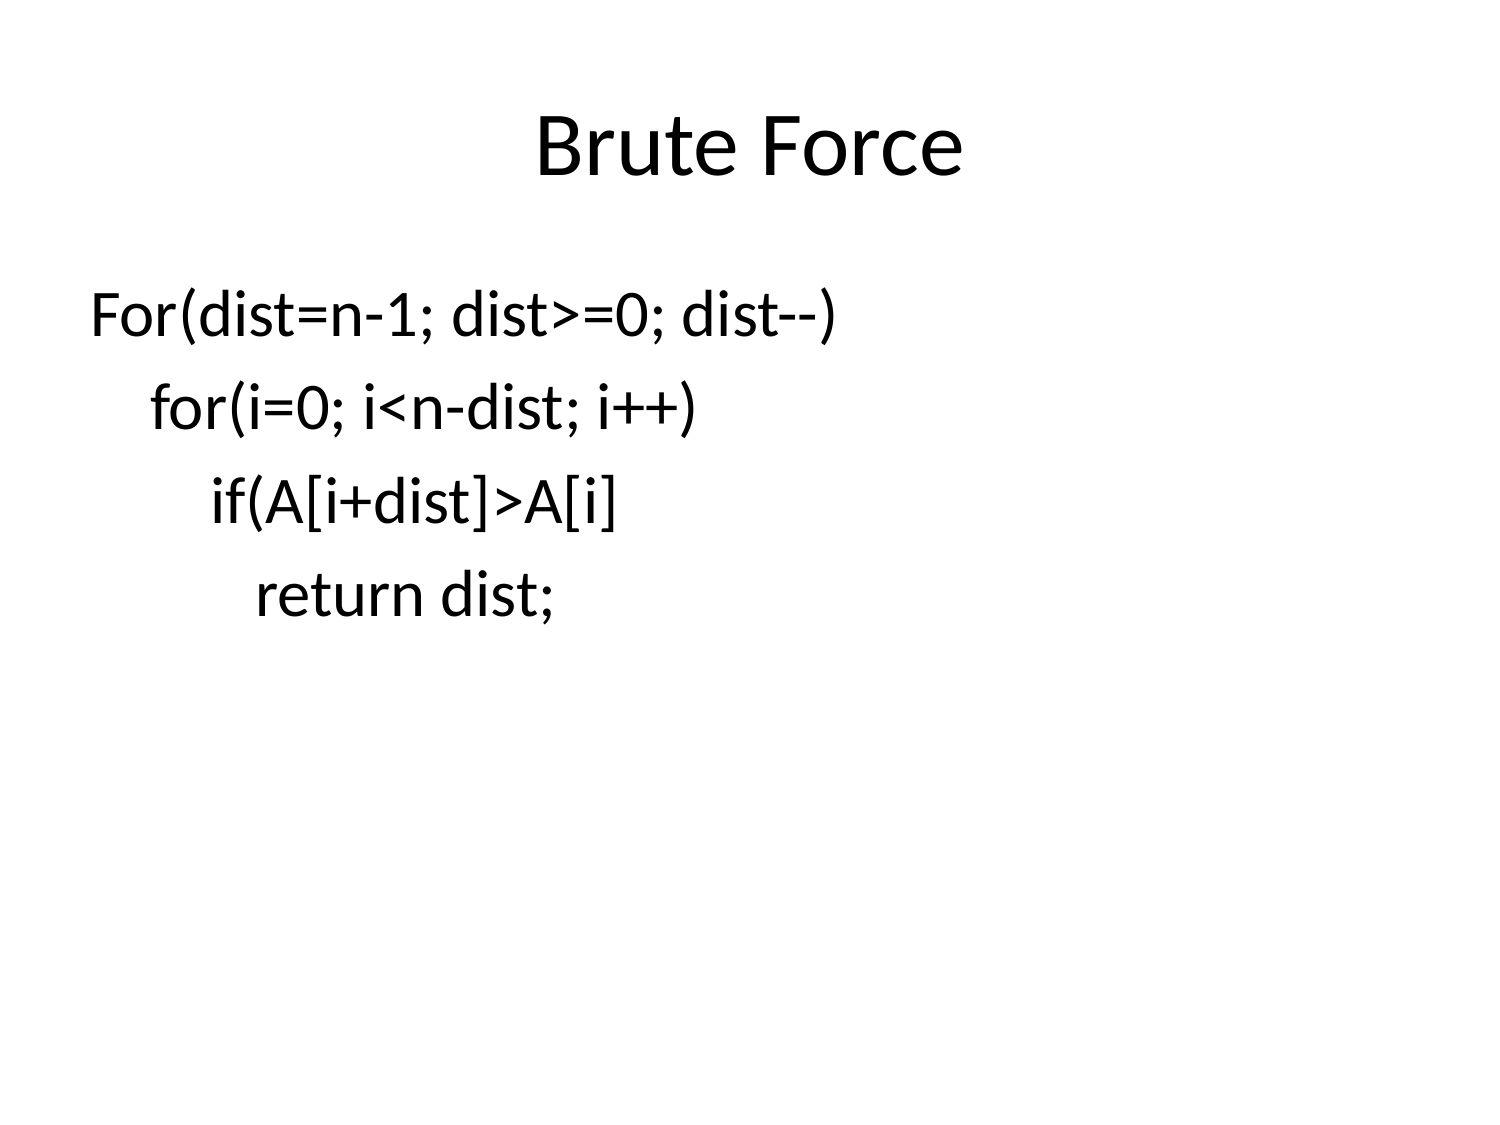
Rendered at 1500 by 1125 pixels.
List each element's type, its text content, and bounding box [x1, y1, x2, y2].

title Brute Force [75, 45, 1425, 233]
list For(dist=n-1; dist>=0; dist--) for(i=0; i<n-dist; i++) if(A[i+dist]>A[i] return dist; [75, 262, 1425, 1005]
